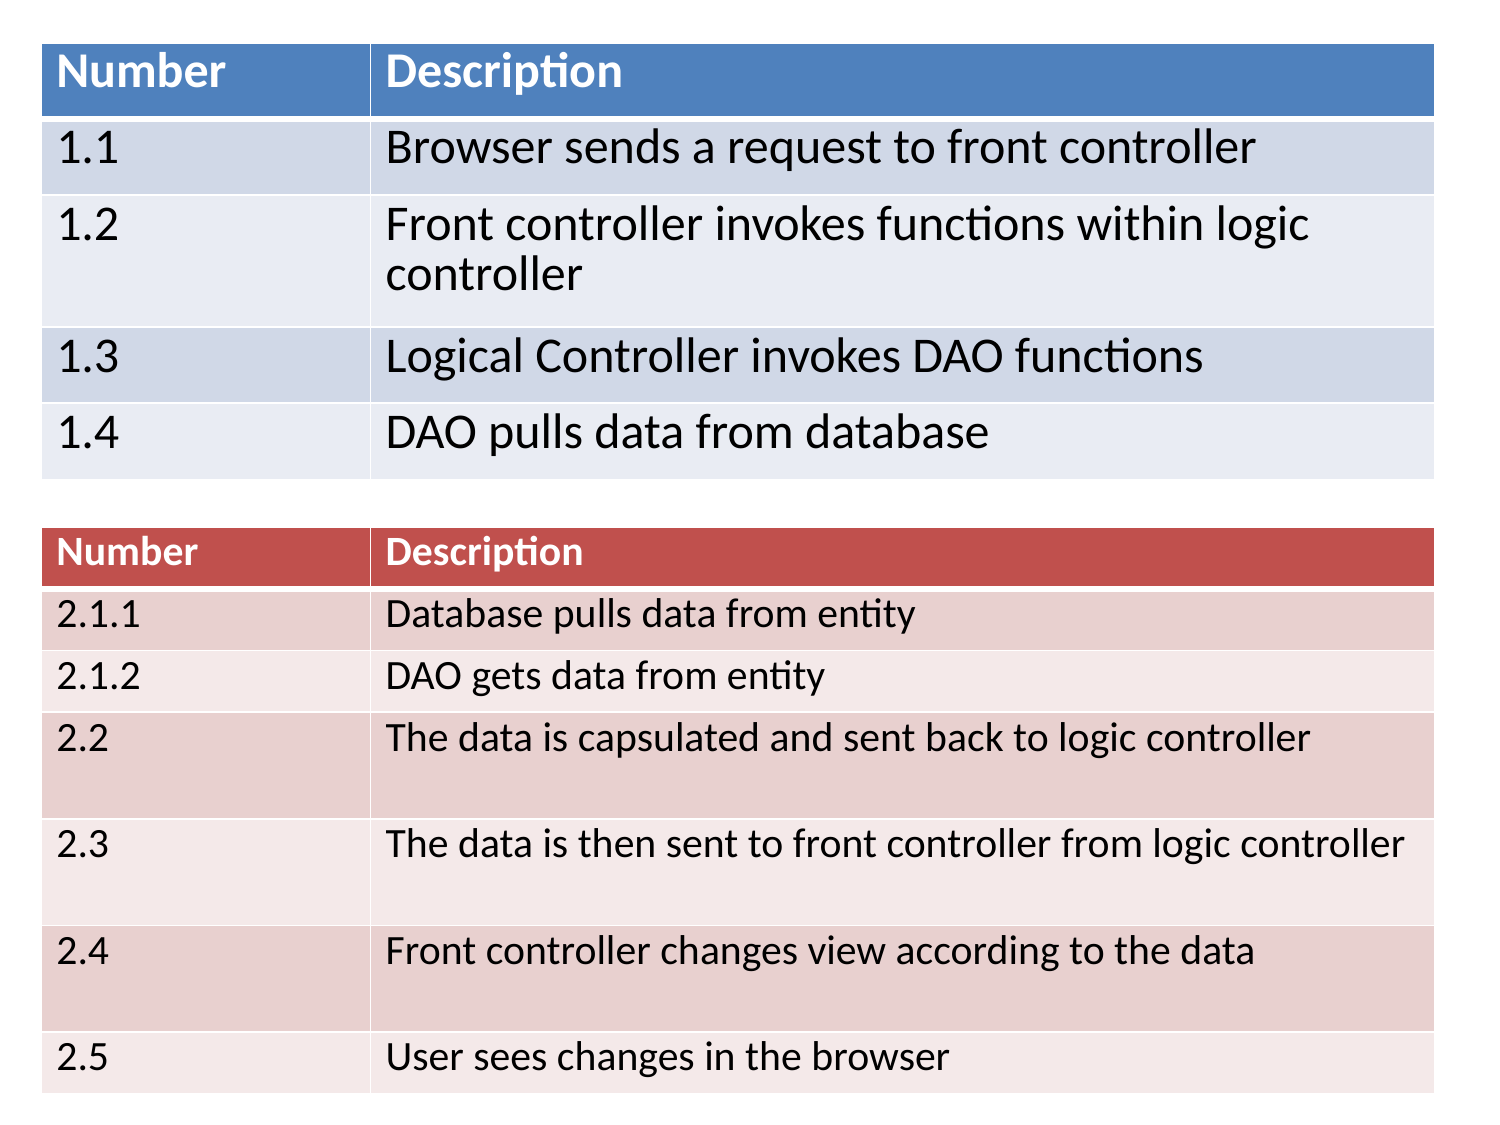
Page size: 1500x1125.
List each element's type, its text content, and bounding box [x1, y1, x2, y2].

table_cell 1.3 [42, 328, 370, 402]
table_cell 2.5 [42, 1033, 370, 1093]
table_cell The data is then sent to front controller from logic controller [371, 820, 1434, 925]
table_cell DAO gets data from entity [371, 651, 1434, 711]
table_header Description [371, 44, 1434, 116]
table_cell 1.1 [42, 122, 370, 194]
table_cell Database pulls data from entity [371, 592, 1434, 650]
table_cell Browser sends a request to front controller [371, 122, 1434, 194]
table_header Number [42, 528, 370, 586]
table_cell Logical Controller invokes DAO functions [371, 328, 1434, 402]
table_cell 2.1.2 [42, 651, 370, 711]
table_cell Front controller invokes functions within logic controller [371, 196, 1434, 326]
table_cell 1.2 [42, 196, 370, 326]
table_cell 2.1.1 [42, 592, 370, 650]
table_cell 2.2 [42, 713, 370, 818]
table_header Number [42, 44, 370, 116]
table_cell User sees changes in the browser [371, 1033, 1434, 1093]
table_cell 2.4 [42, 926, 370, 1031]
table_header Description [371, 528, 1434, 586]
table_cell The data is capsulated and sent back to logic controller [371, 713, 1434, 818]
table_cell Front controller changes view according to the data [371, 926, 1434, 1031]
table_cell 1.4 [42, 404, 370, 479]
table_cell DAO pulls data from database [371, 404, 1434, 479]
table_cell 2.3 [42, 820, 370, 925]
